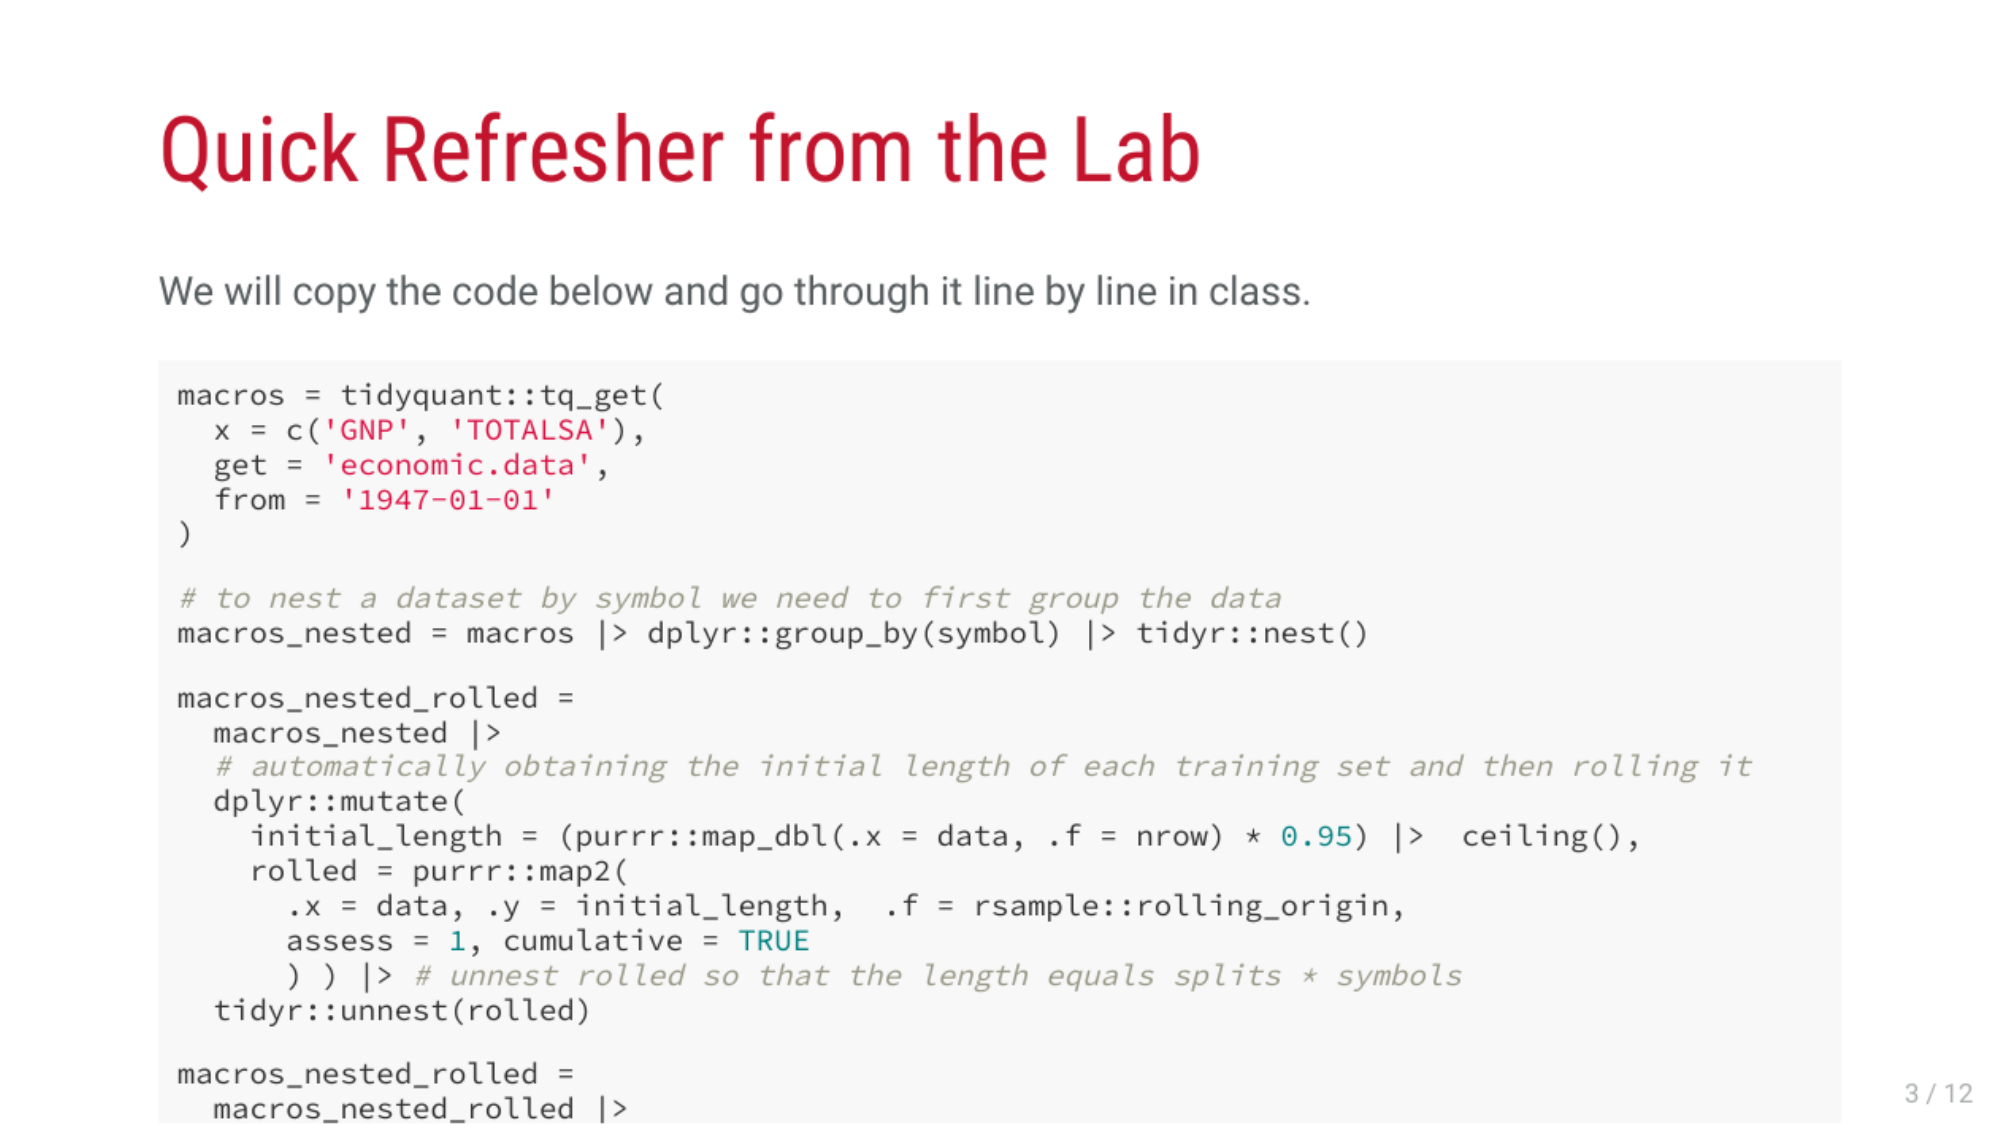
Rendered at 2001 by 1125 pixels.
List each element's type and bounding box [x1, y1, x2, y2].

list [0, 0, 2000, 1125]
